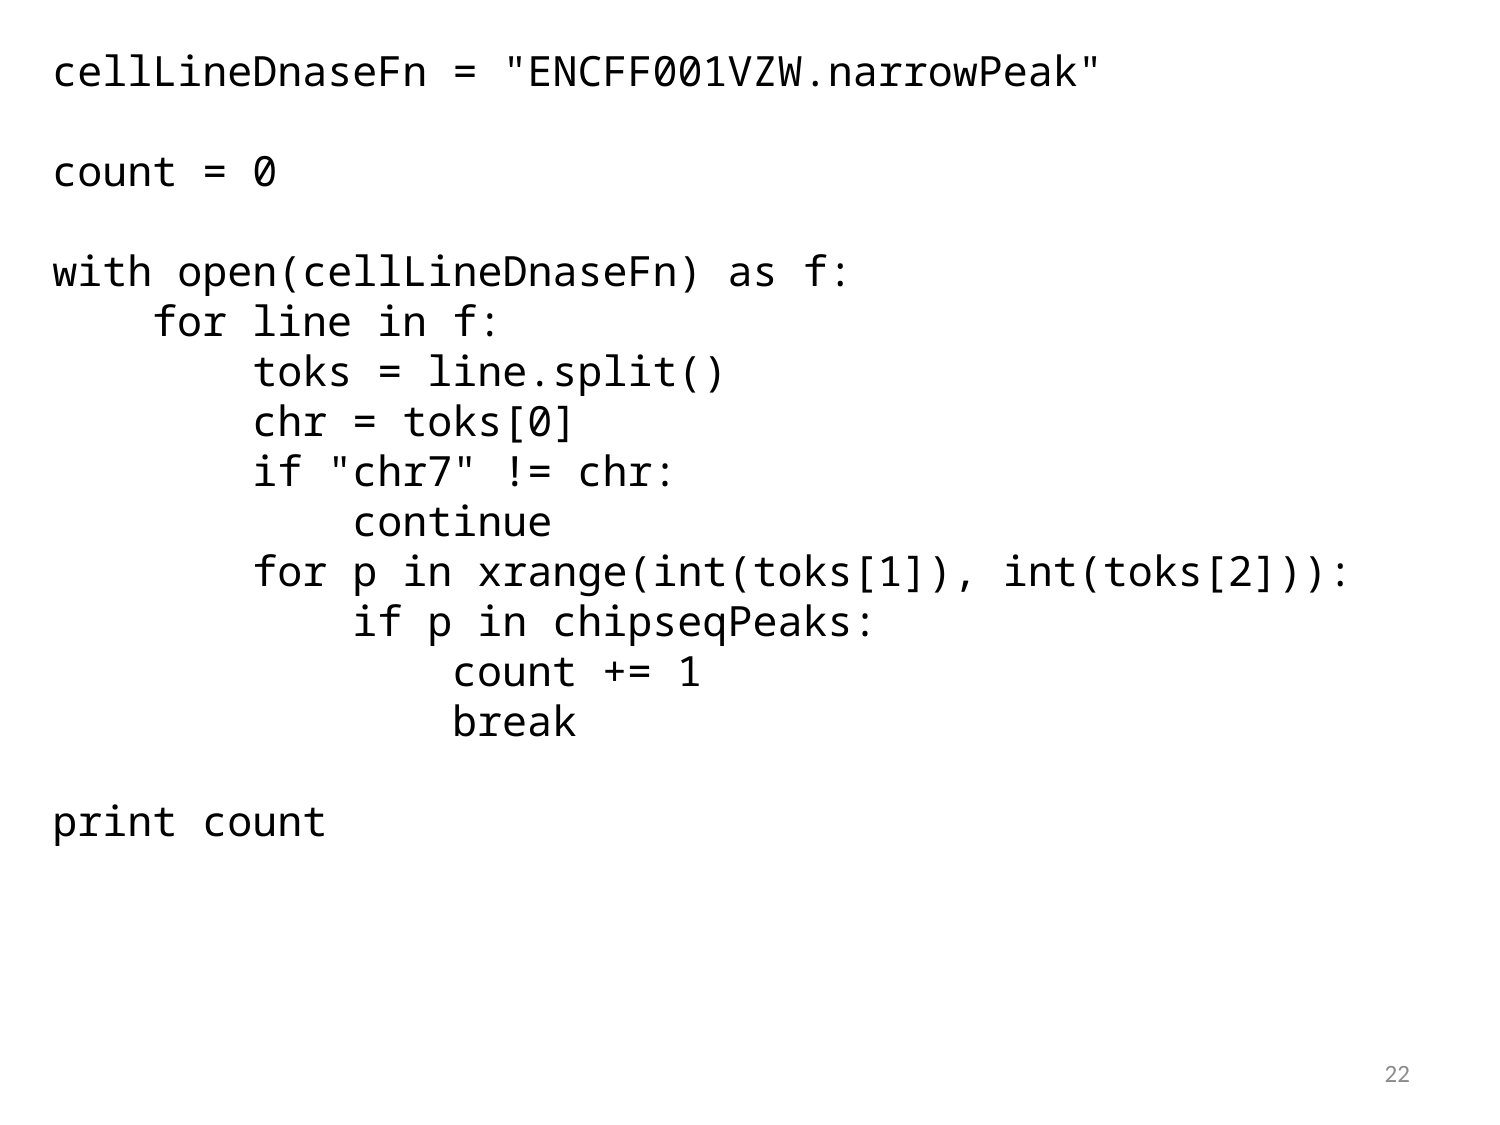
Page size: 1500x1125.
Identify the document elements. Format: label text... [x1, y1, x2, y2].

slide_number 22 [1074, 1042, 1425, 1103]
text_box cellLineDnaseFn = "ENCFF001VZW.narrowPeak" count = 0 with open(cellLineDnaseFn) as f: for line in f: toks = line.split() chr = toks[0] if "chr7" != chr: continue for p in xrange(int(toks[1]), int(toks[2])): if p in chipseqPeaks: count += 1 break print count [37, 37, 1475, 853]
